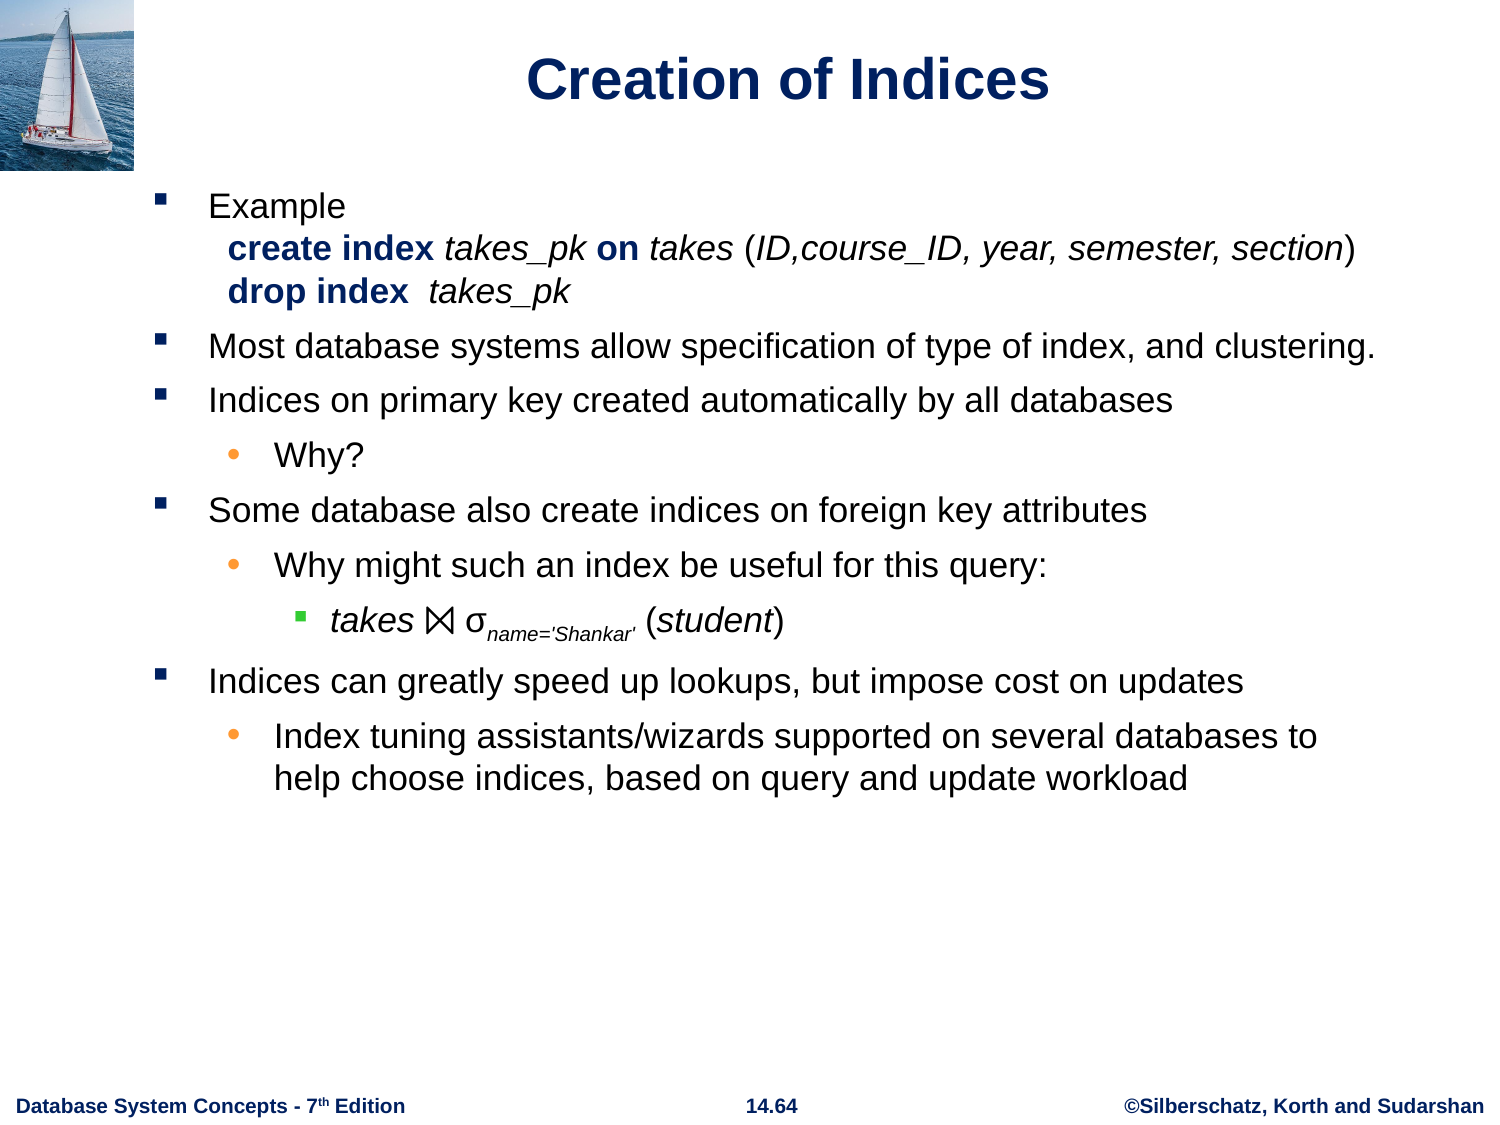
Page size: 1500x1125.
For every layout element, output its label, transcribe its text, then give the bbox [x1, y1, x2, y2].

picture [0, 0, 134, 171]
list Example create index takes_pk on takes (ID,course_ID, year, semester, section) drop index takes_pk Most database systems allow specification of type of index, and clustering. Indices on primary key created automatically by all databases Why? Some database also create indices on foreign key attributes Why might such an index be useful for this query: takes ⨝ σname='Shankar' (student) Indices can greatly speed up lookups, but impose cost on updates Index tuning assistants/wizards supported on several databases to help choose indices, based on query and update workload [136, 175, 1393, 1039]
title Creation of Indices [125, 18, 1452, 120]
